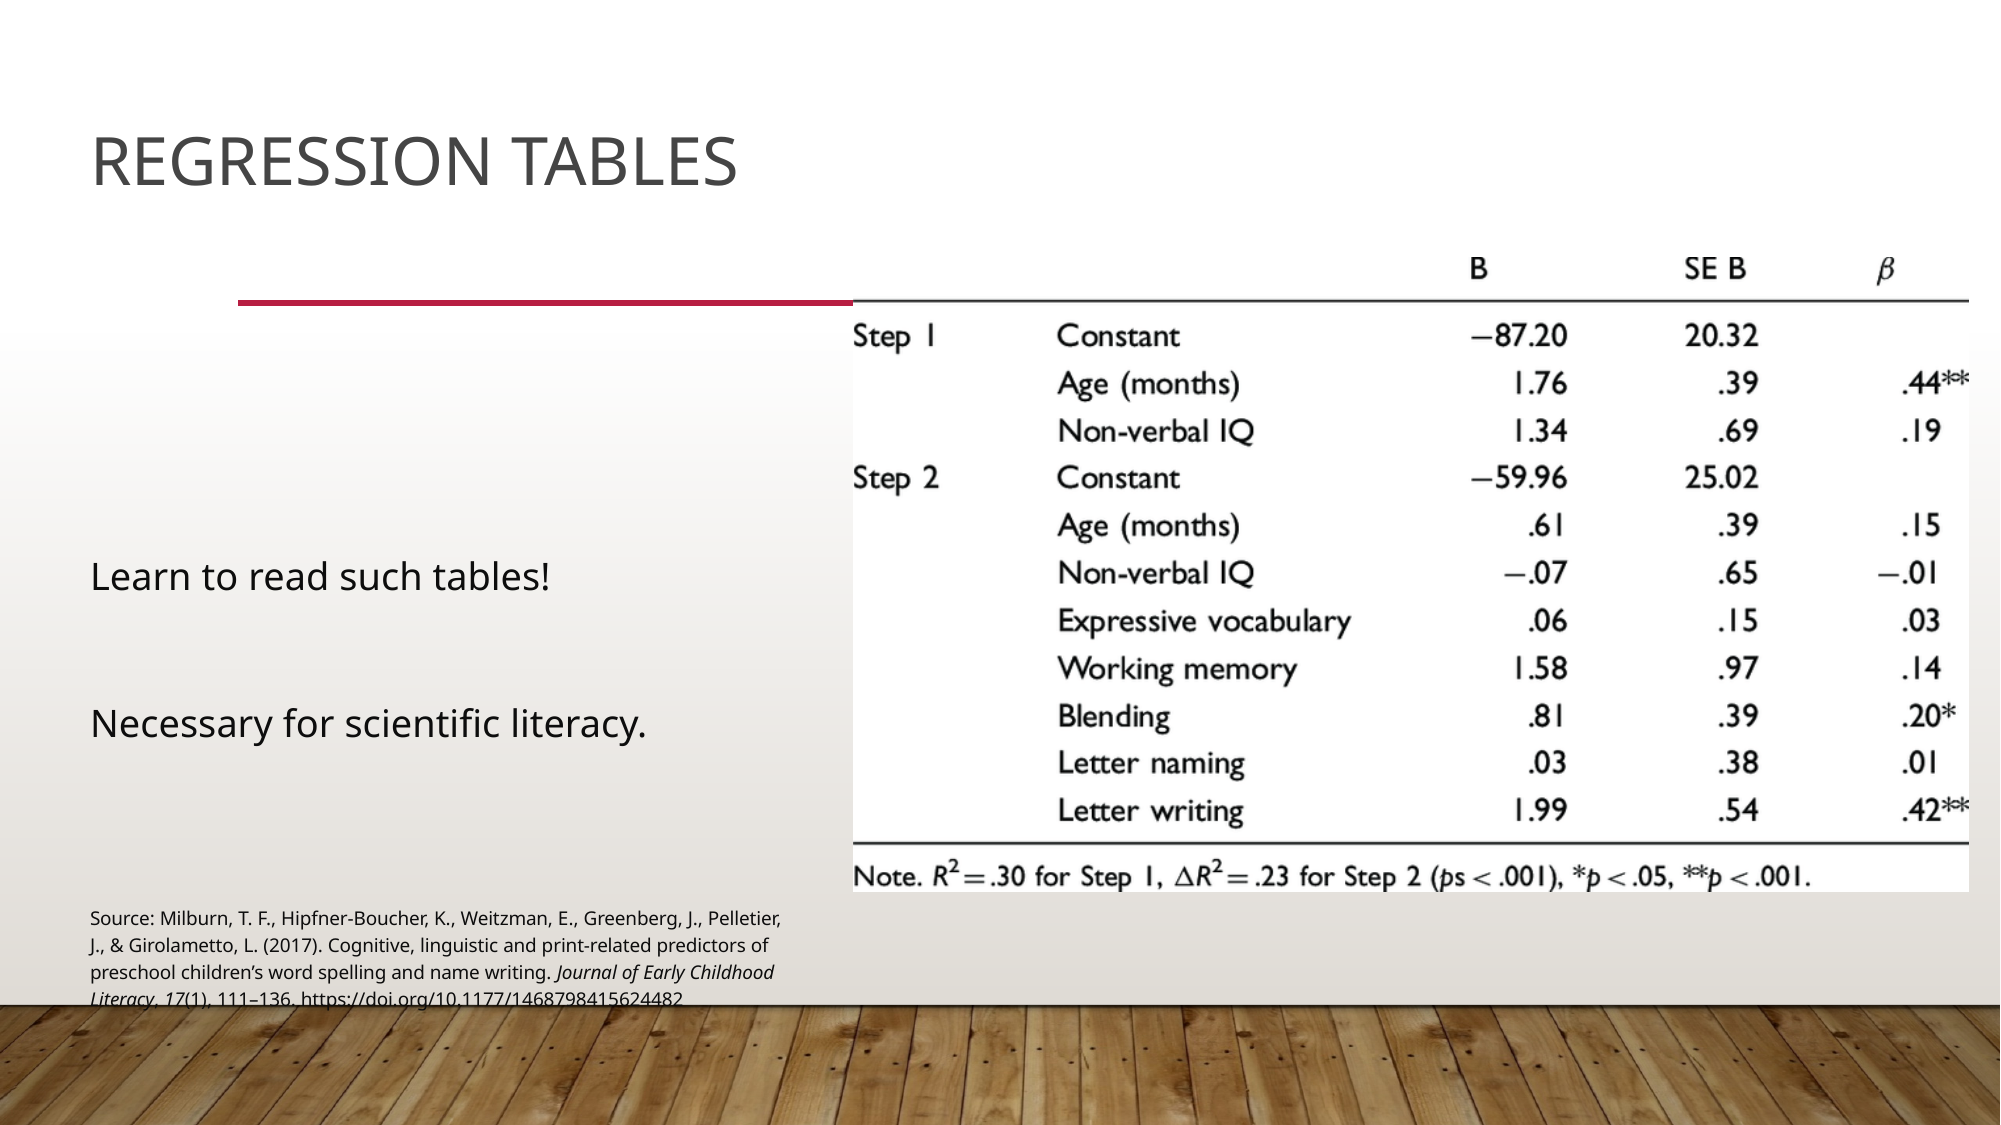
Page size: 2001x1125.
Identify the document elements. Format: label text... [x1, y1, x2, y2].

picture [853, 257, 1969, 893]
list Learn to read such tables! Necessary for scientific literacy. Source: Milburn, T. F., Hipfner-Boucher, K., Weitzman, E., Greenberg, J., Pelletier, J., & Girolametto, L. (2017). Cognitive, linguistic and print-related predictors of preschool children’s word spelling and name writing. Journal of Early Childhood Literacy, 17(1), 111–136. https://doi.org/10.1177/1468798415624482 [75, 535, 800, 1025]
title Regression tables [75, 120, 800, 488]
picture [0, 1005, 2000, 1125]
